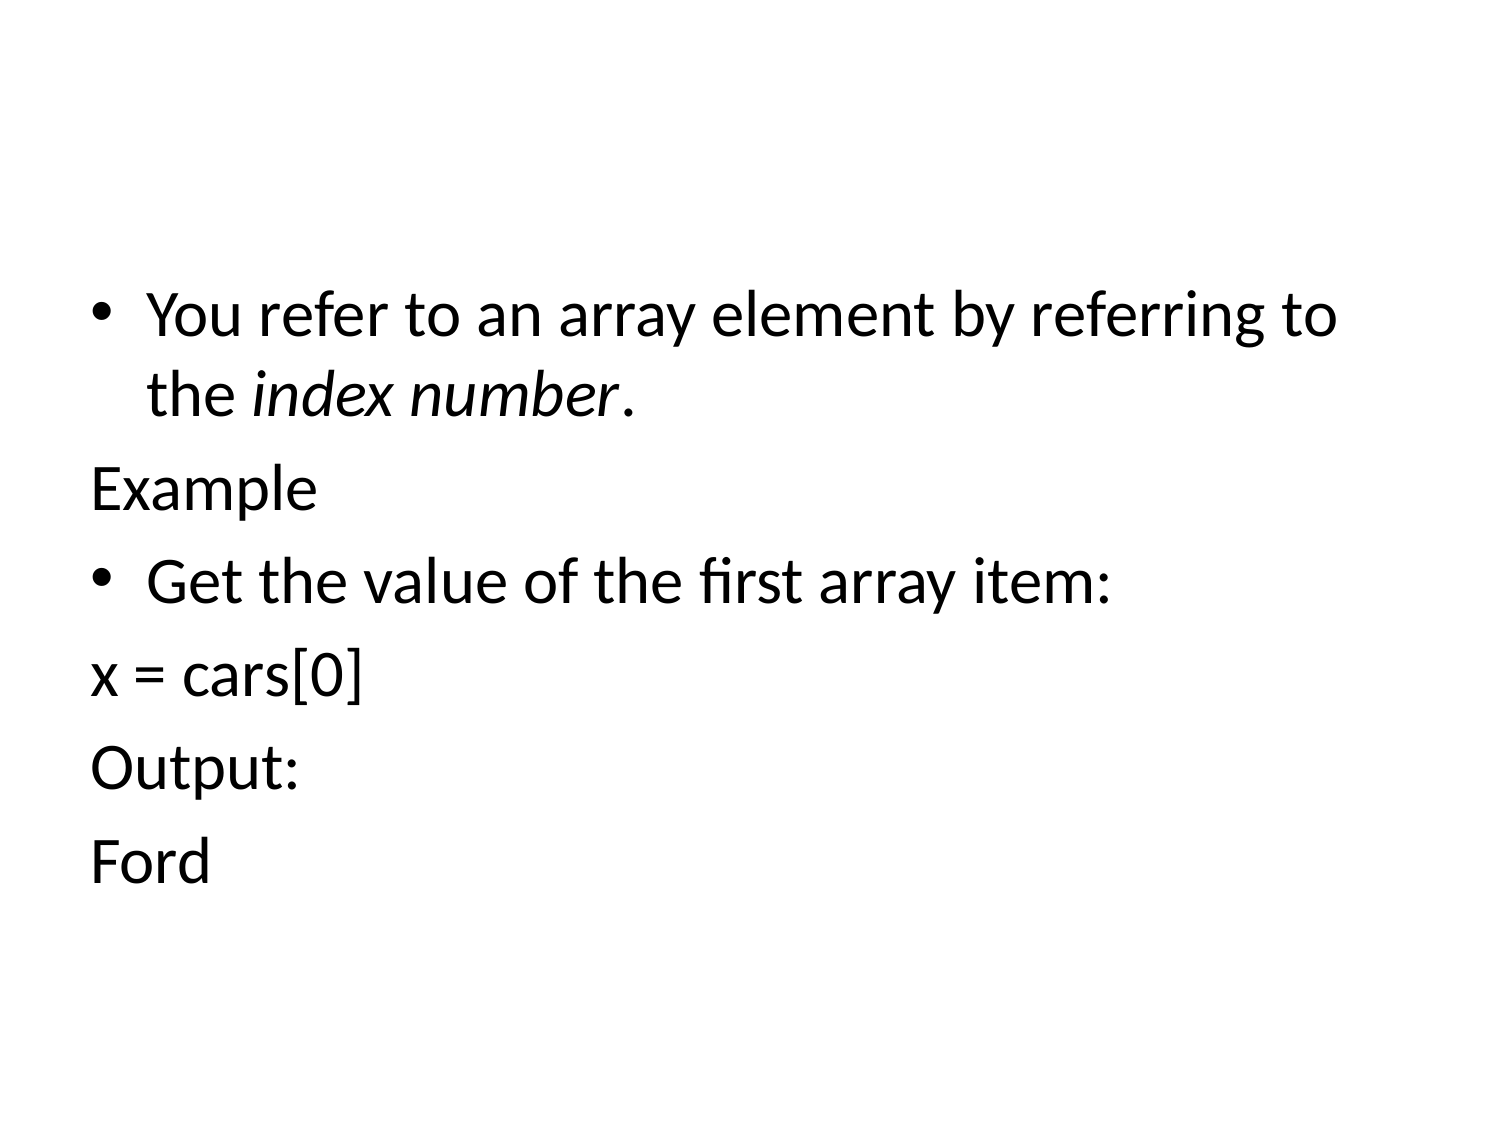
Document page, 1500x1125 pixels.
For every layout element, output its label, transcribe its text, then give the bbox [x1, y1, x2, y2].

list You refer to an array element by referring to the index number. Example Get the value of the first array item: x = cars[0] Output: Ford [75, 262, 1425, 1005]
